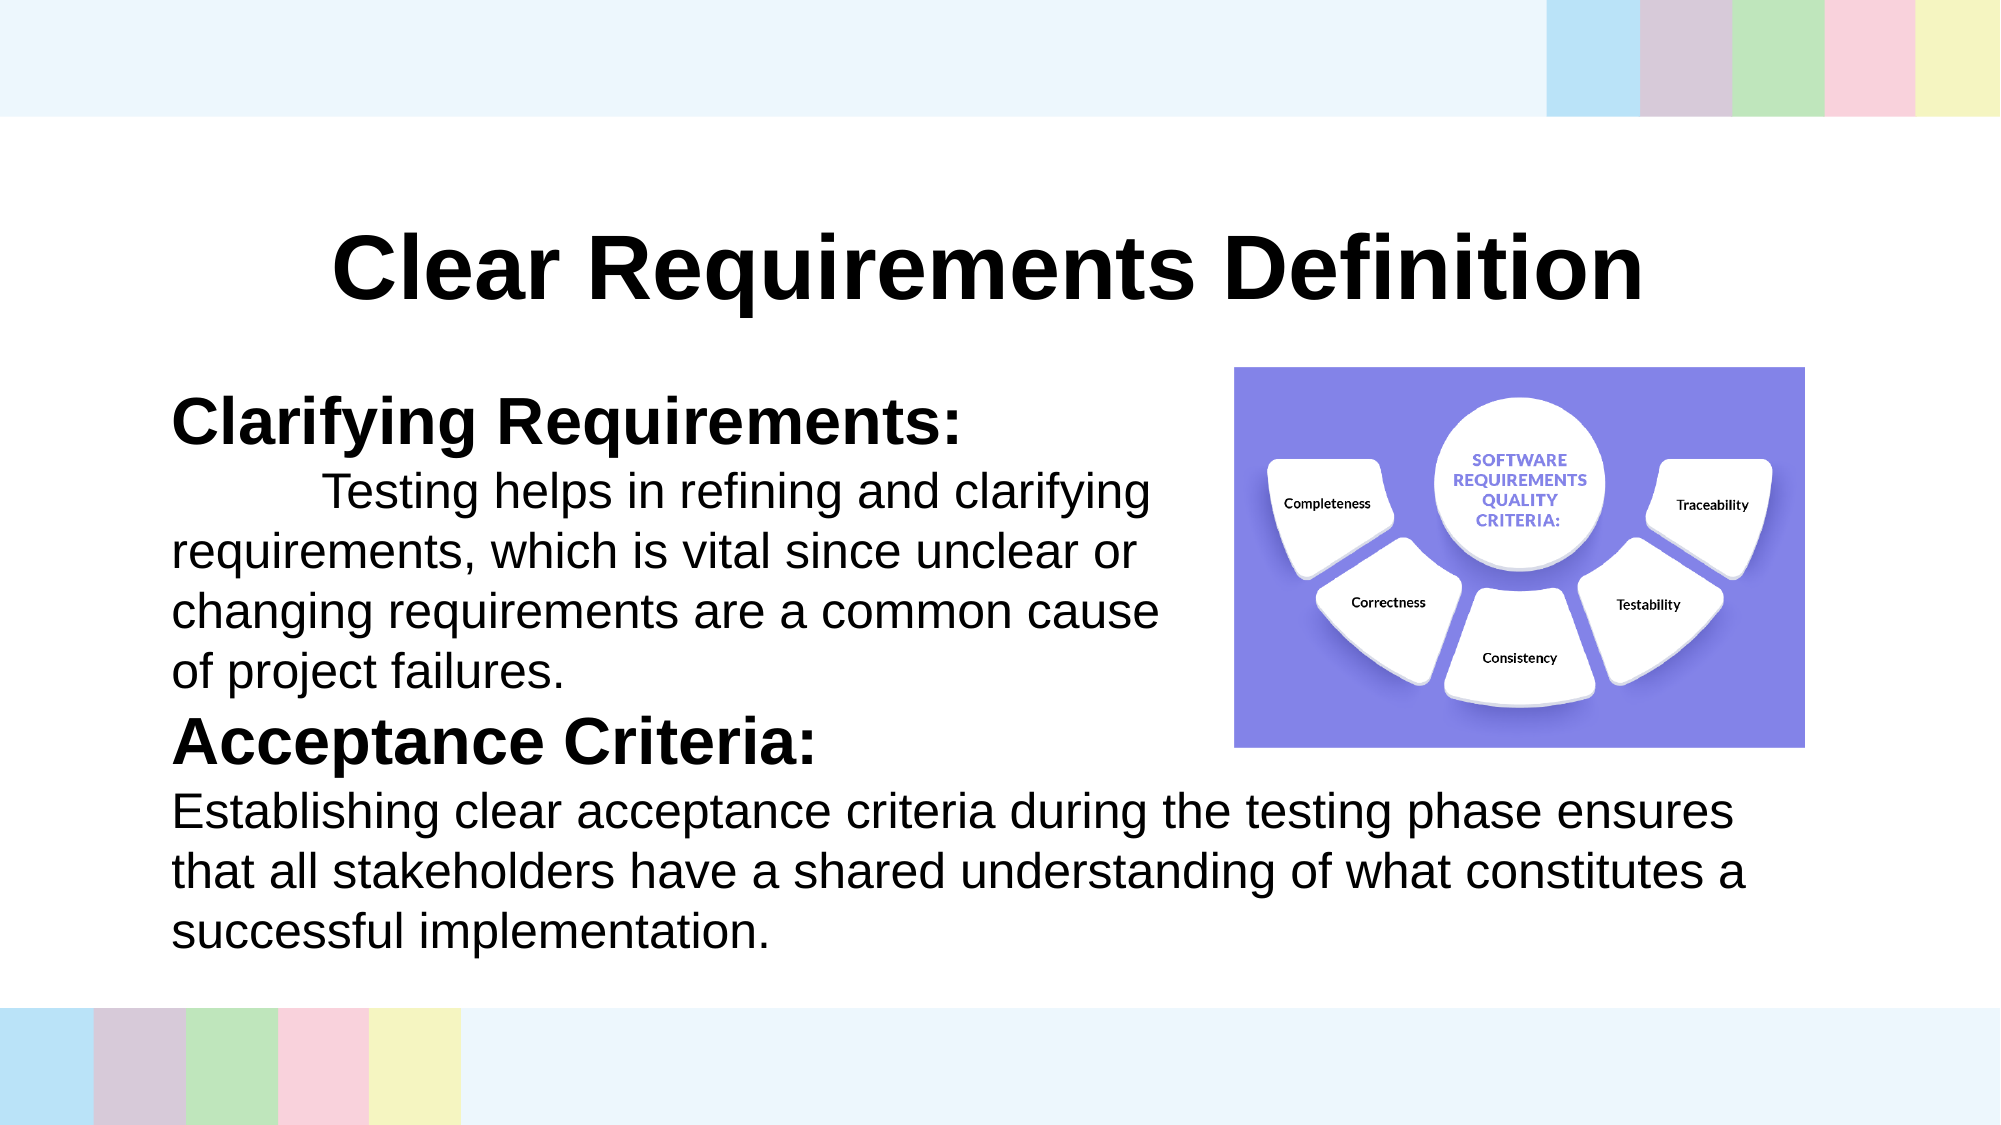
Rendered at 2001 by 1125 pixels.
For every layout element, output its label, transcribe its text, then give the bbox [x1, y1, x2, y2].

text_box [0, 0, 2000, 117]
text_box Please click to edit text [0, 117, 2000, 1006]
picture [1234, 367, 1805, 748]
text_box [0, 1008, 2000, 1125]
text_box Clear Requirements Definition Clarifying Requirements: Testing helps in refining and clarifying requirements, which is vital since unclear or changing requirements are a common cause of project failures. Acceptance Criteria: Establishing clear acceptance criteria during the testing phase ensures that all stakeholders have a shared understanding of what constitutes a successful implementation. [156, 200, 1873, 966]
